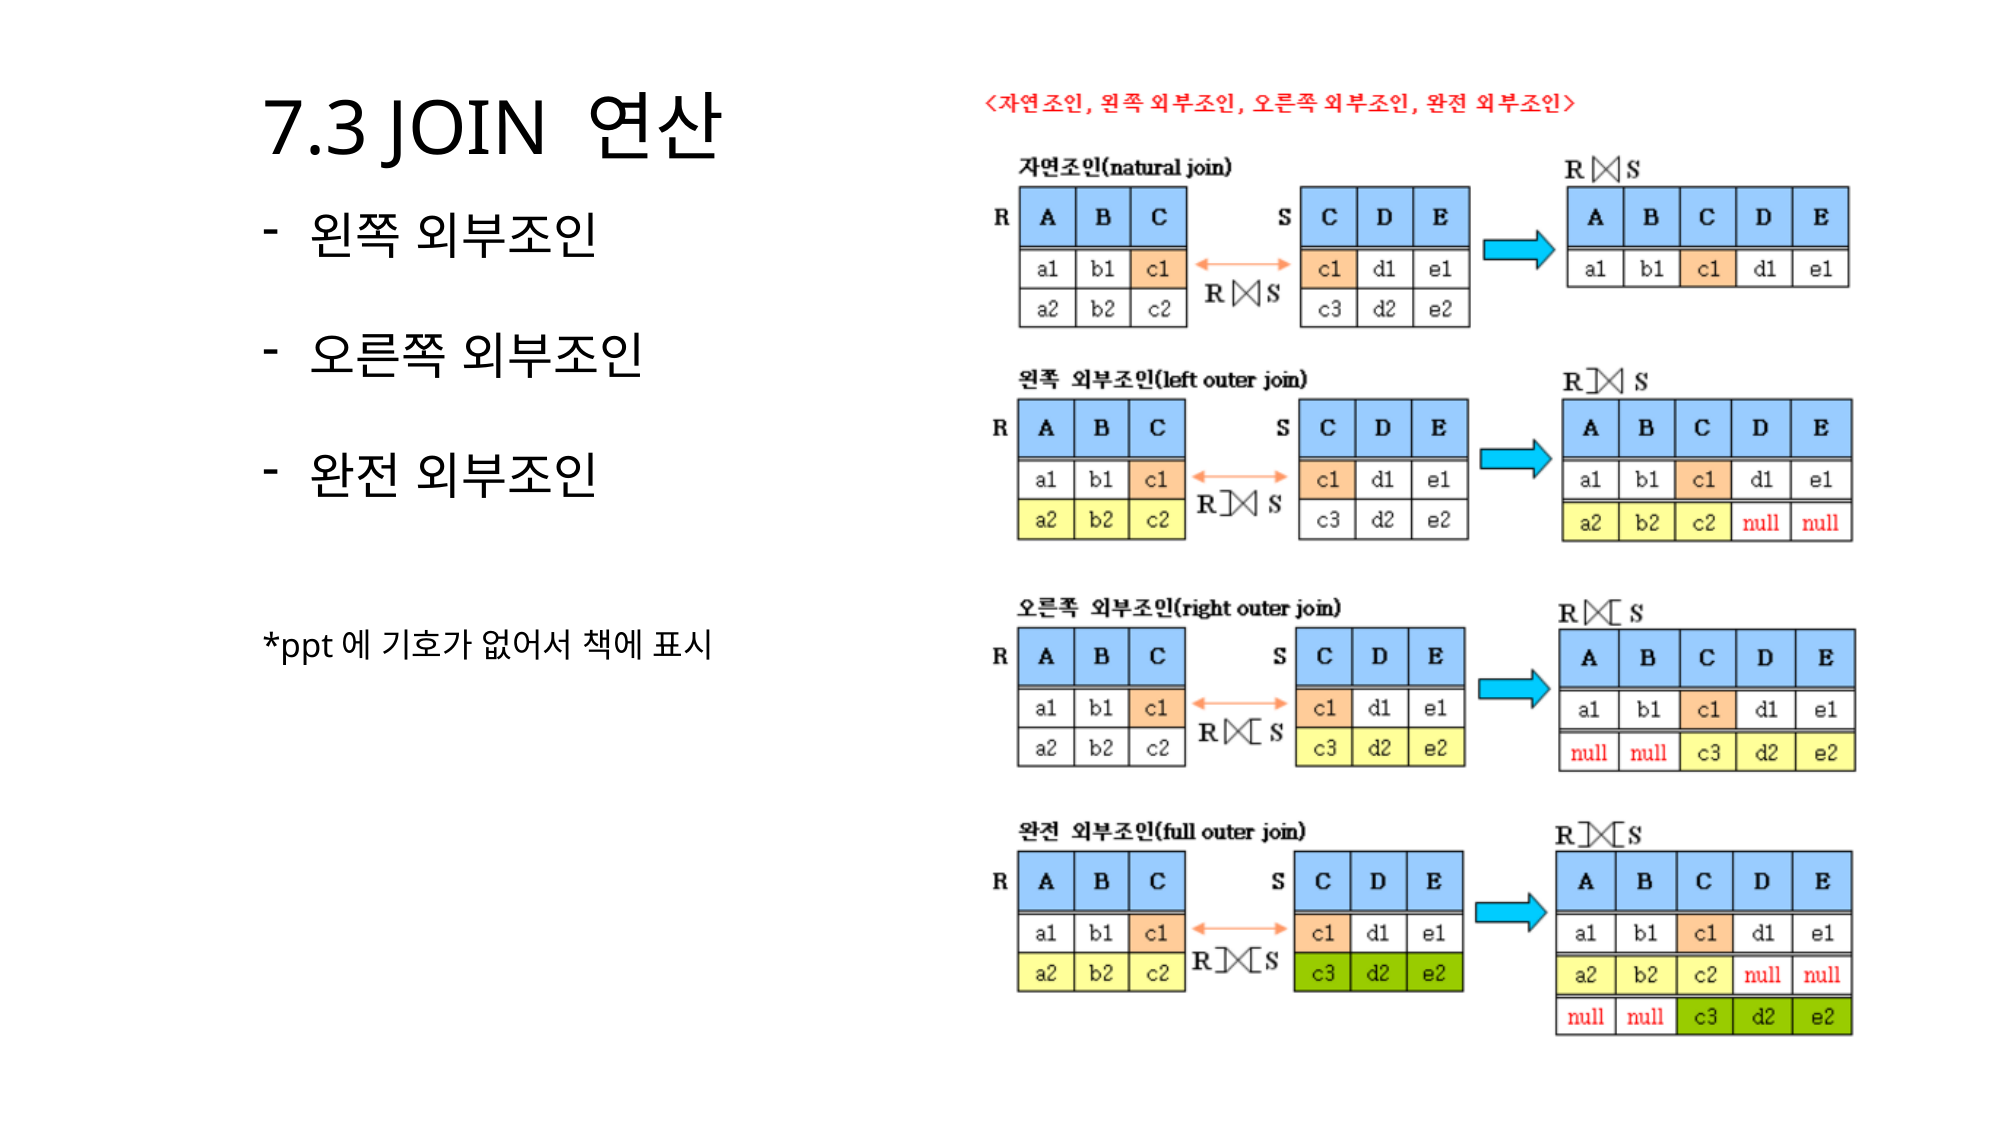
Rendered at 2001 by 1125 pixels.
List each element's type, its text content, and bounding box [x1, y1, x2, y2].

picture [967, 72, 1877, 1060]
text_box 7.3 JOIN 연산 [247, 72, 967, 177]
text_box 왼쪽 외부조인 오른쪽 외부조인 완전 외부조인 *ppt에 기호가 없어서 책에 표시 [247, 196, 967, 672]
